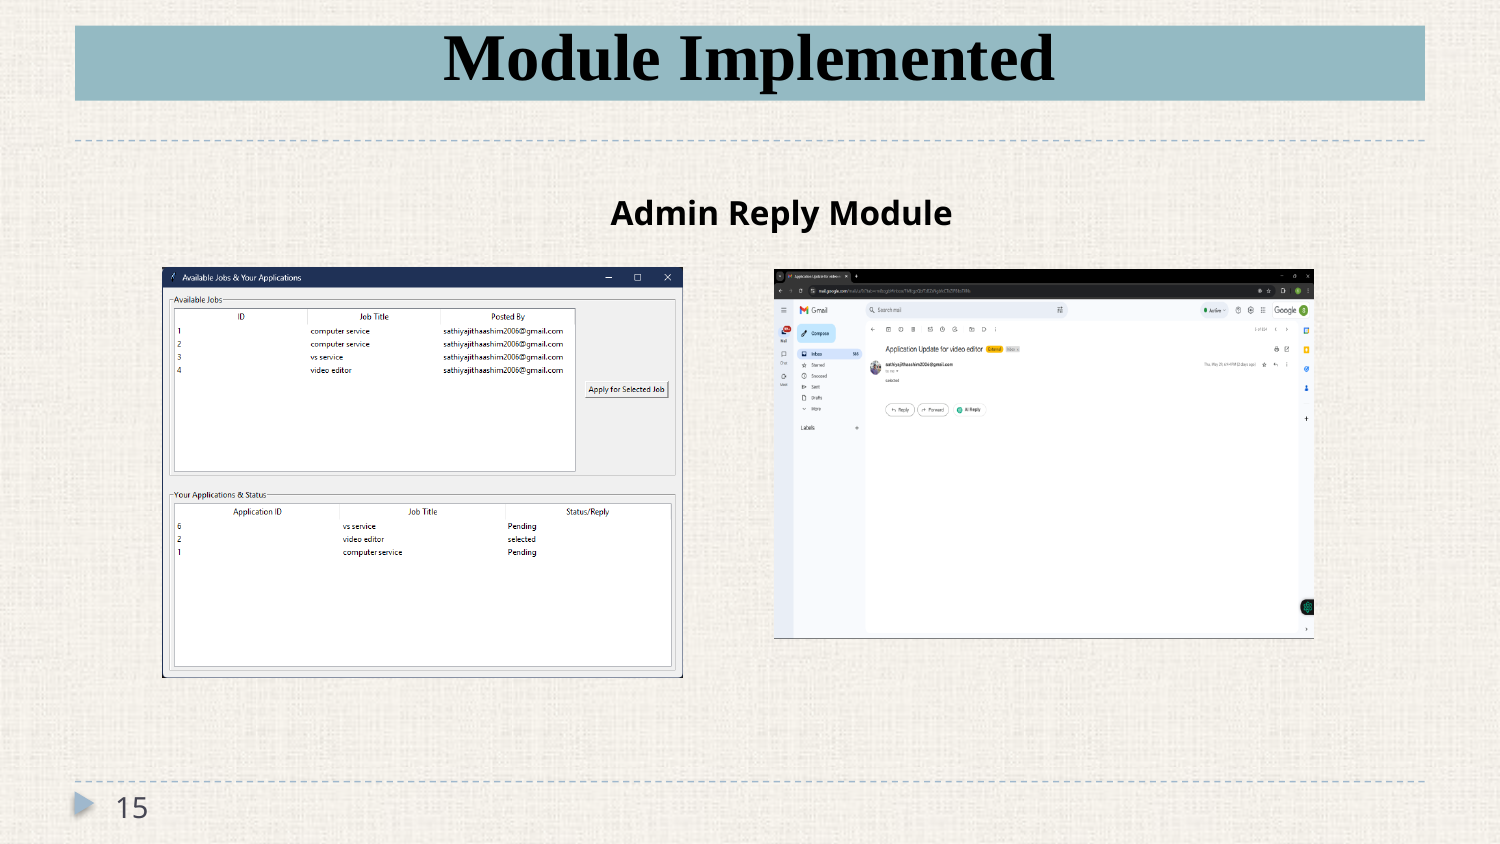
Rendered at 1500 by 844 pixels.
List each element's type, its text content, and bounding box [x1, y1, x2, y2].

list Admin Reply Module [569, 0, 995, 457]
title Module Implemented [75, 25, 569, 101]
title Module Implemented [995, 25, 1425, 101]
slide_number 15 [100, 782, 426, 827]
picture [774, 269, 1315, 640]
picture [162, 267, 683, 679]
